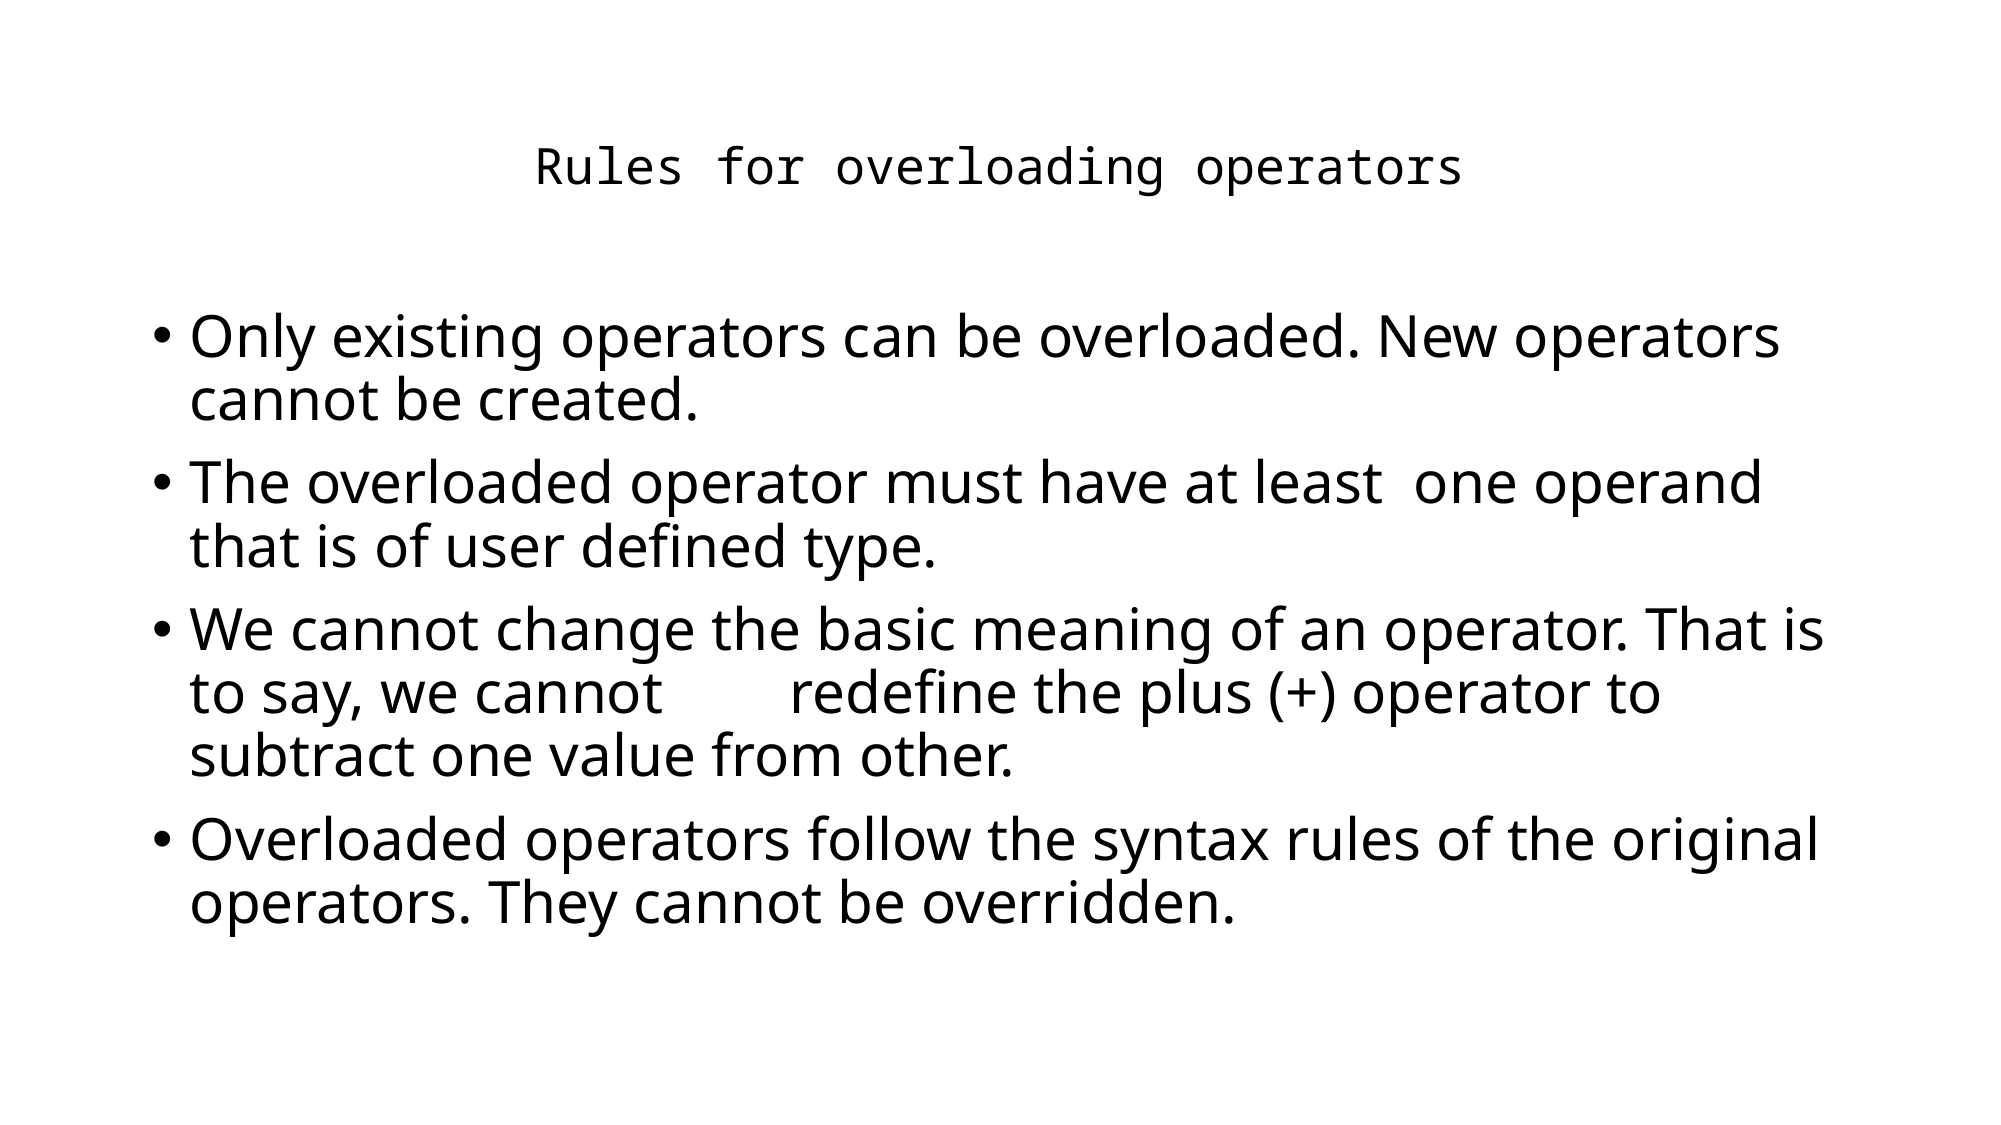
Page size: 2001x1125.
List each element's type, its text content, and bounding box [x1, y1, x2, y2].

title Rules for overloading operators [137, 59, 1863, 278]
list Only existing operators can be overloaded. New operators cannot be created. The overloaded operator must have at least one operand that is of user defined type. We cannot change the basic meaning of an operator. That is to say, we cannot redefine the plus (+) operator to subtract one value from other. Overloaded operators follow the syntax rules of the original operators. They cannot be overridden. [137, 299, 1863, 1014]
